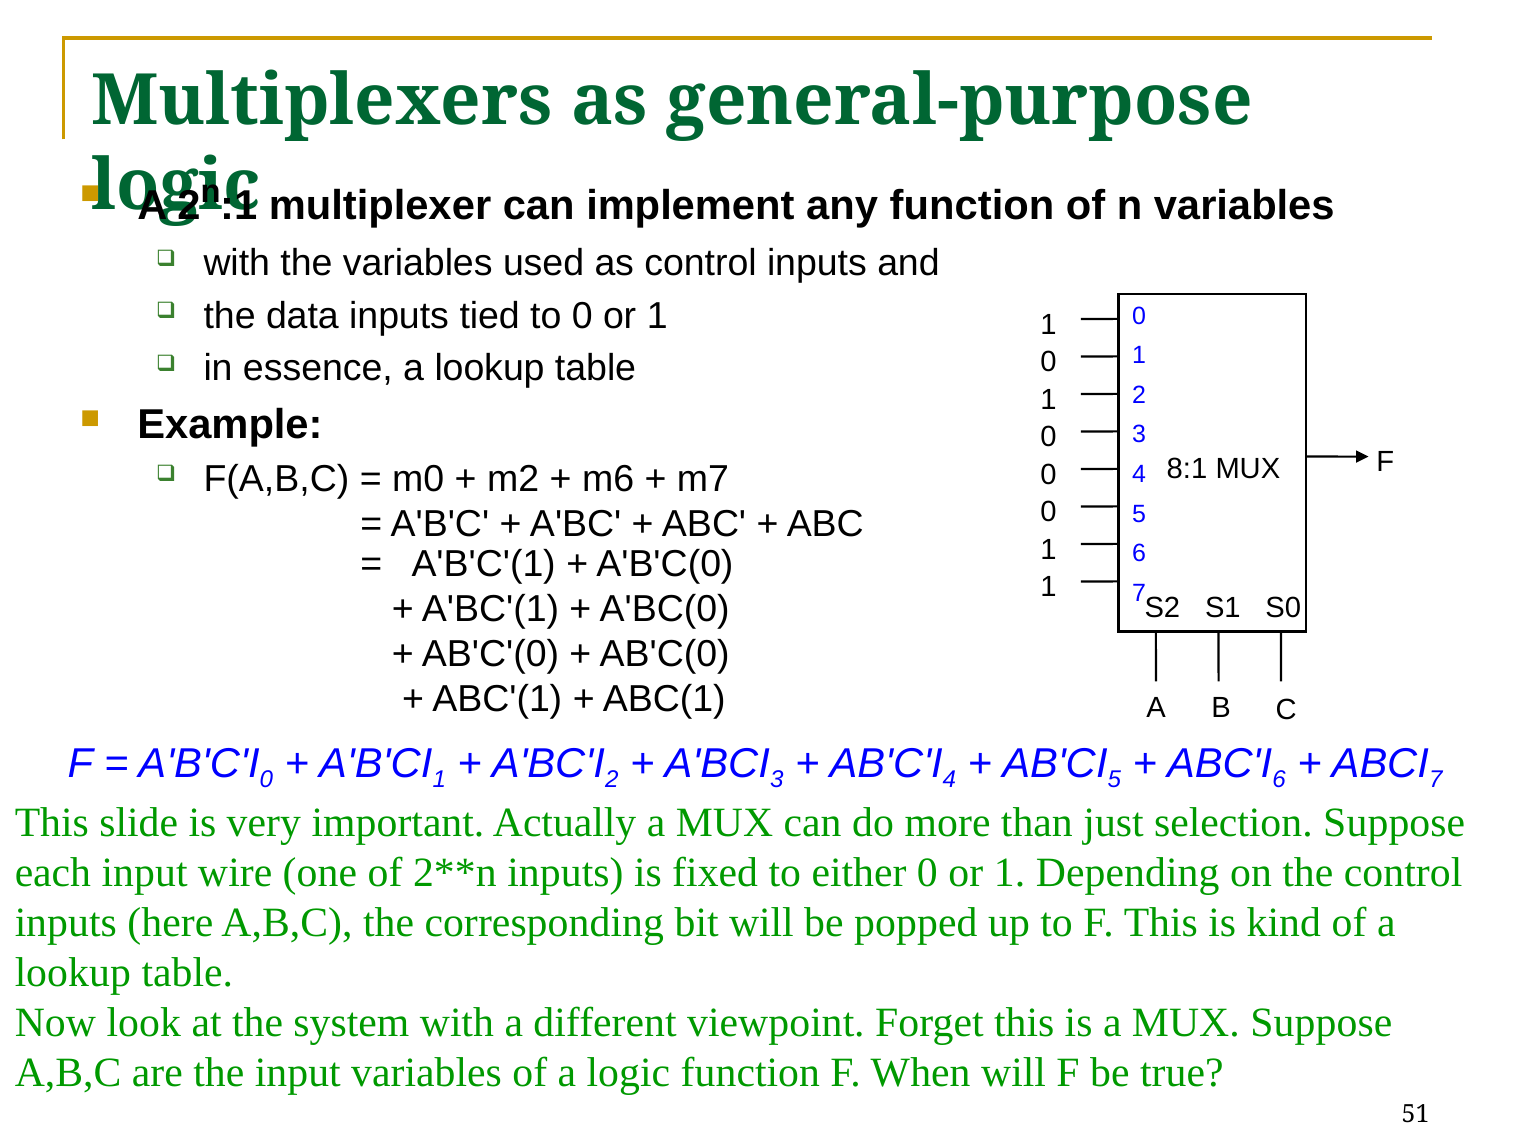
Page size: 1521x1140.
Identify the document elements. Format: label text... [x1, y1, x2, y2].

slide_number 51 [1089, 1103, 1445, 1140]
text_box This slide is very important. Actually a MUX can do more than just selection. Suppose each input wire (one of 2**n inputs) is fixed to either 0 or 1. Depending on the control inputs (here A,B,C), the corresponding bit will be popped up to F. This is kind of a lookup table. [0, 787, 1521, 987]
list A 2n:1 multiplexer can implement any function of n variables with the variables used as control inputs and the data inputs tied to 0 or 1 in essence, a lookup table Example: F(A,B,C) = m0 + m2 + m6 + m7 = A'B'C' + A'BC' + ABC' + ABC [65, 155, 1452, 283]
title Multiplexers as general-purpose logic [76, 46, 1445, 155]
text_box Now look at the system with a different viewpoint. Forget this is a MUX. Suppose A,B,C are the input variables of a logic function F. When will F be true? [0, 987, 1521, 1103]
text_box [40, 284, 1471, 794]
